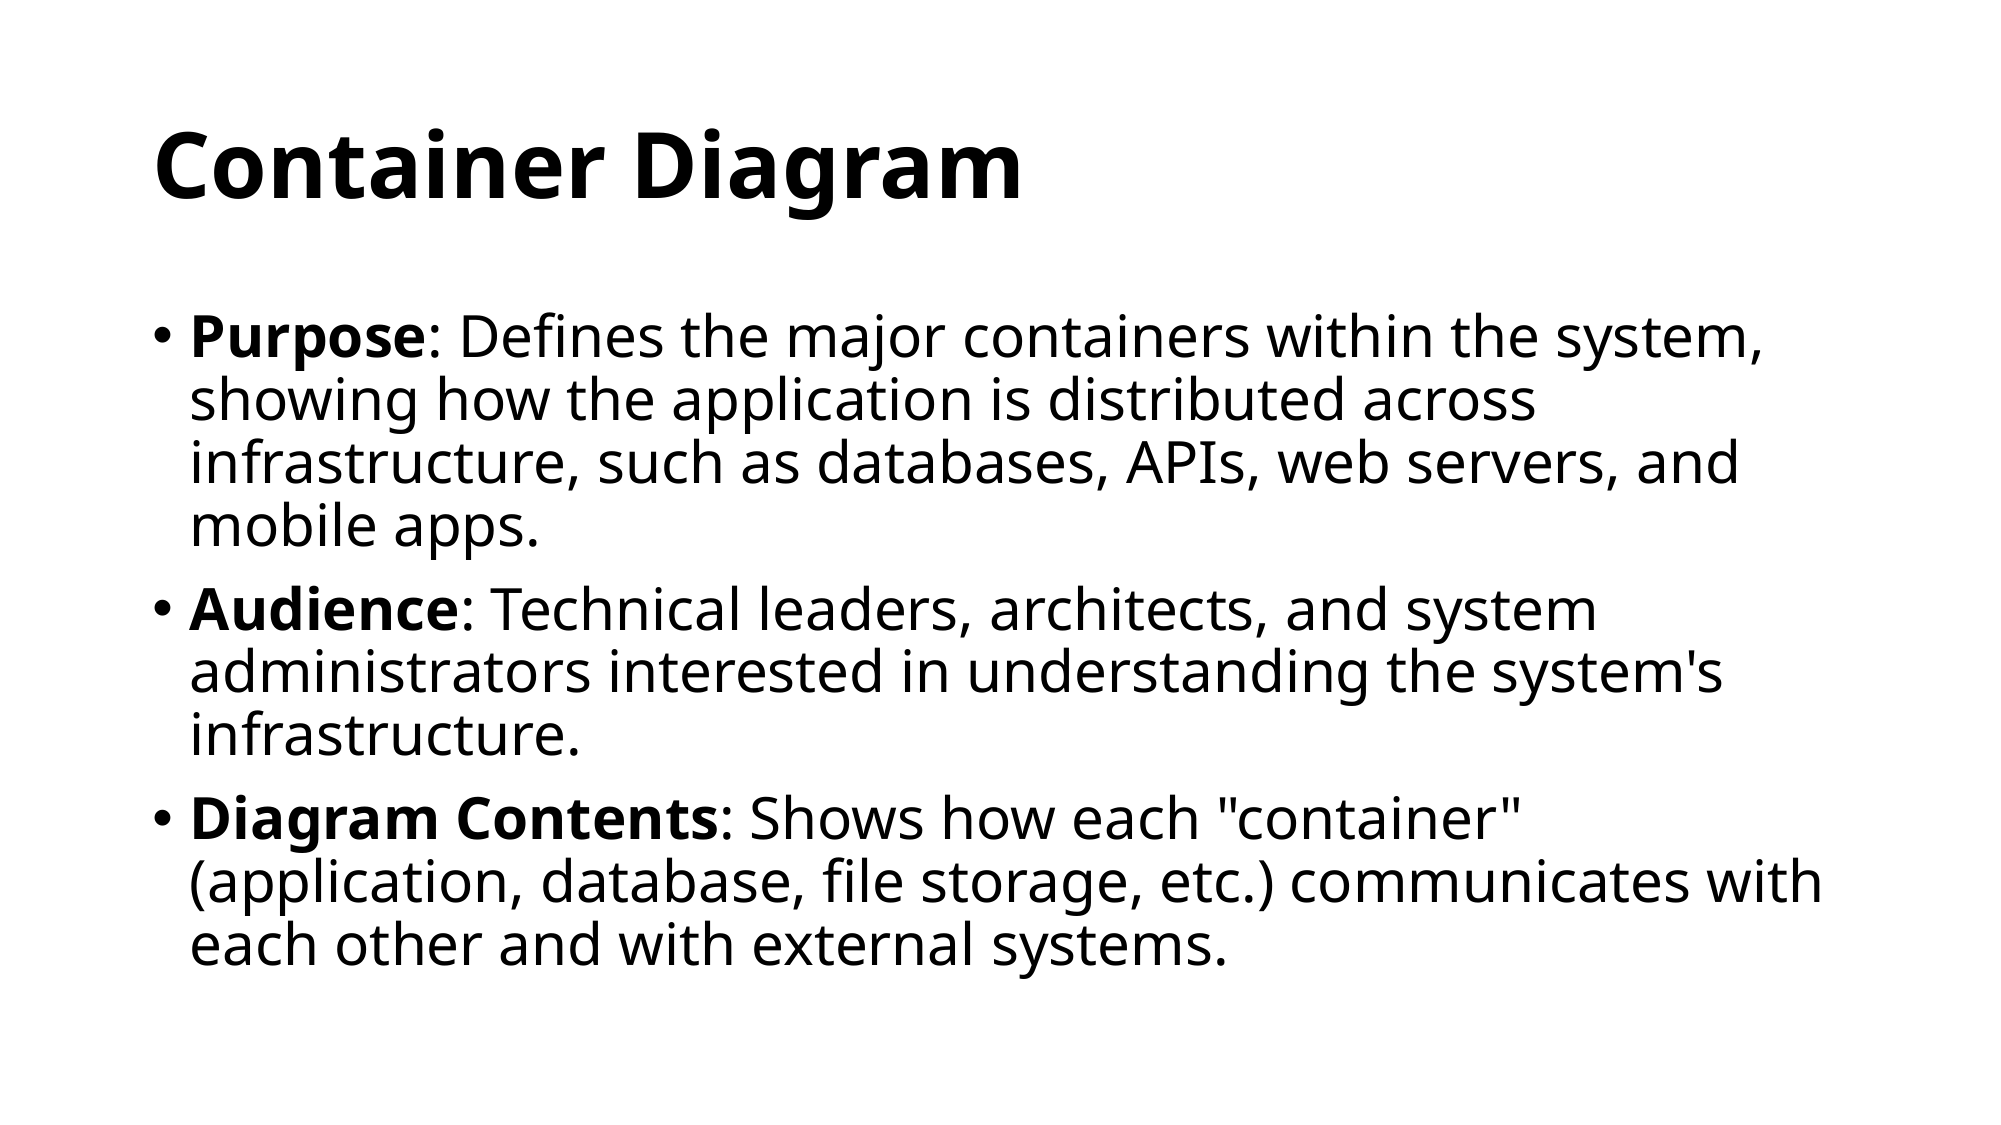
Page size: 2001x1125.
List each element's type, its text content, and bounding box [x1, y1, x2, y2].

title Container Diagram [137, 59, 1863, 278]
list Purpose: Defines the major containers within the system, showing how the application is distributed across infrastructure, such as databases, APIs, web servers, and mobile apps. Audience: Technical leaders, architects, and system administrators interested in understanding the system's infrastructure. Diagram Contents: Shows how each "container" (application, database, file storage, etc.) communicates with each other and with external systems. [137, 299, 1863, 1014]
